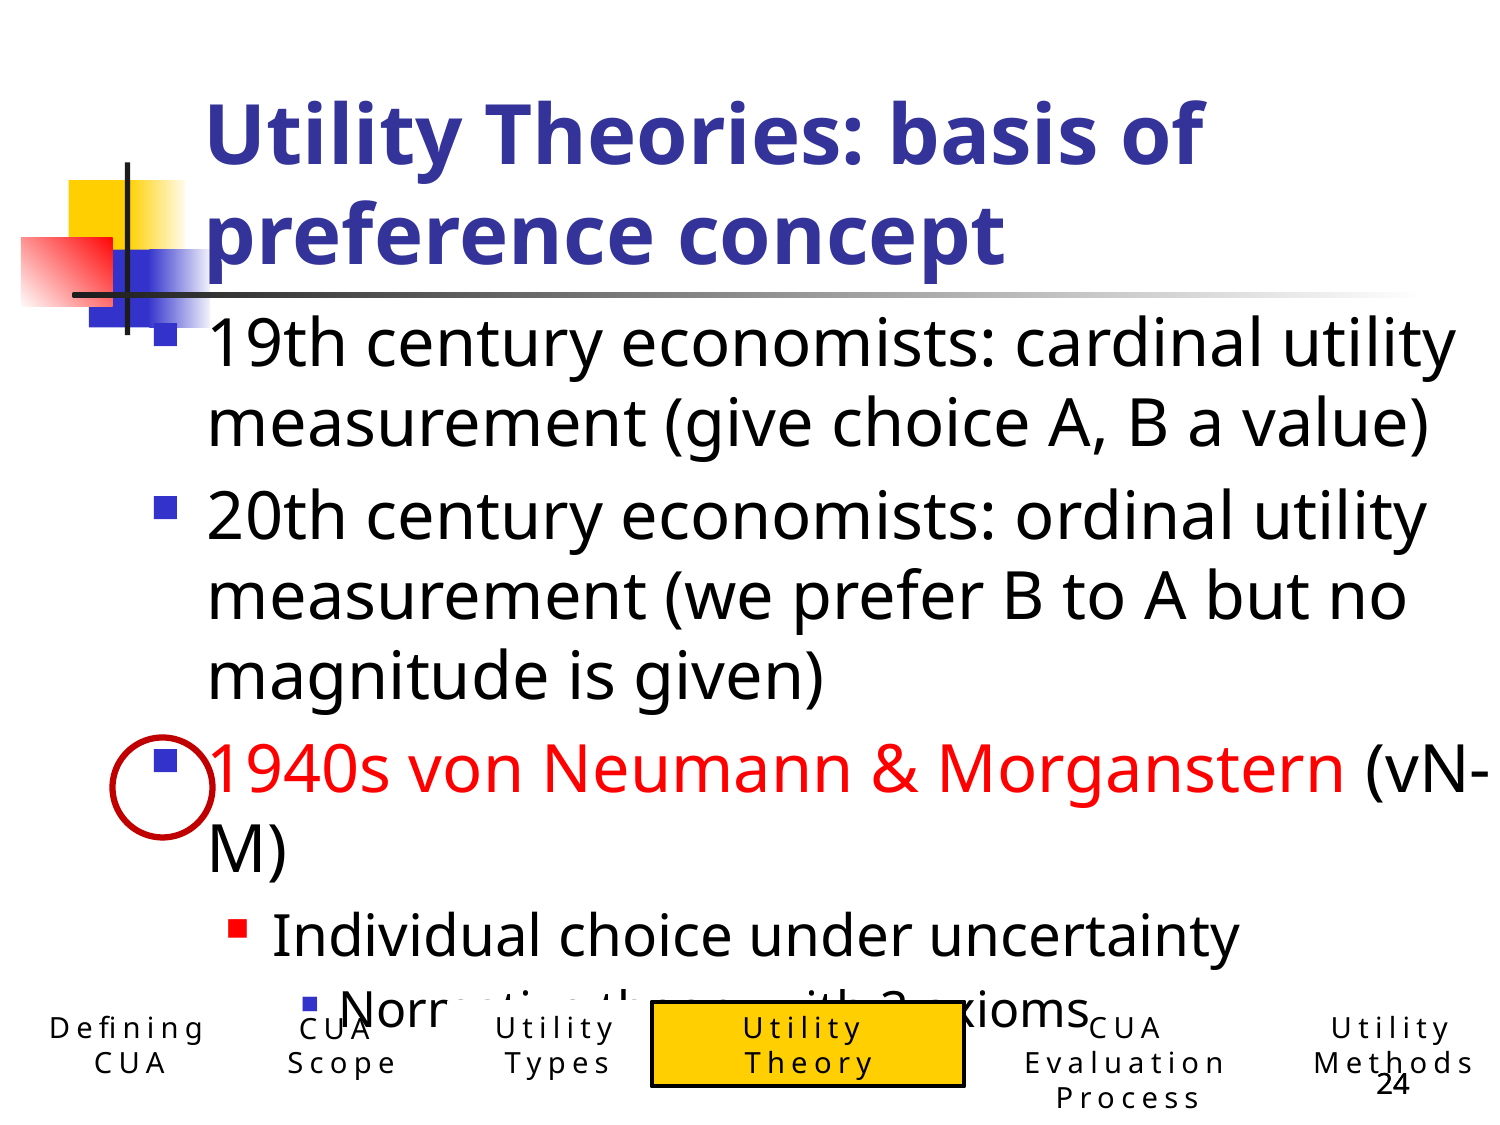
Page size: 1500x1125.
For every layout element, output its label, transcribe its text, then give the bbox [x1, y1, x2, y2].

title Utility Theories: basis of preference concept [188, 101, 1468, 289]
text_box Defining CUA [7, 1001, 251, 1087]
text_box Utility Methods [1284, 1001, 1500, 1087]
text_box Utility Theory [650, 1000, 966, 1088]
text_box CUA Evaluation Process [964, 1001, 1291, 1122]
list 19th century economists: cardinal utility measurement (give choice A, B a value) 20th century economists: ordinal utility measurement (we prefer B to A but no magnitude is given) 1940s von Neumann & Morganstern (vN-M) Individual choice under uncertainty Normative theory with 3 axioms [135, 291, 1500, 1002]
text_box Utility Types [447, 1000, 666, 1089]
text_box 24 [1291, 1087, 1425, 1113]
text_box CUA Scope [227, 1002, 447, 1088]
text_box [112, 737, 213, 838]
